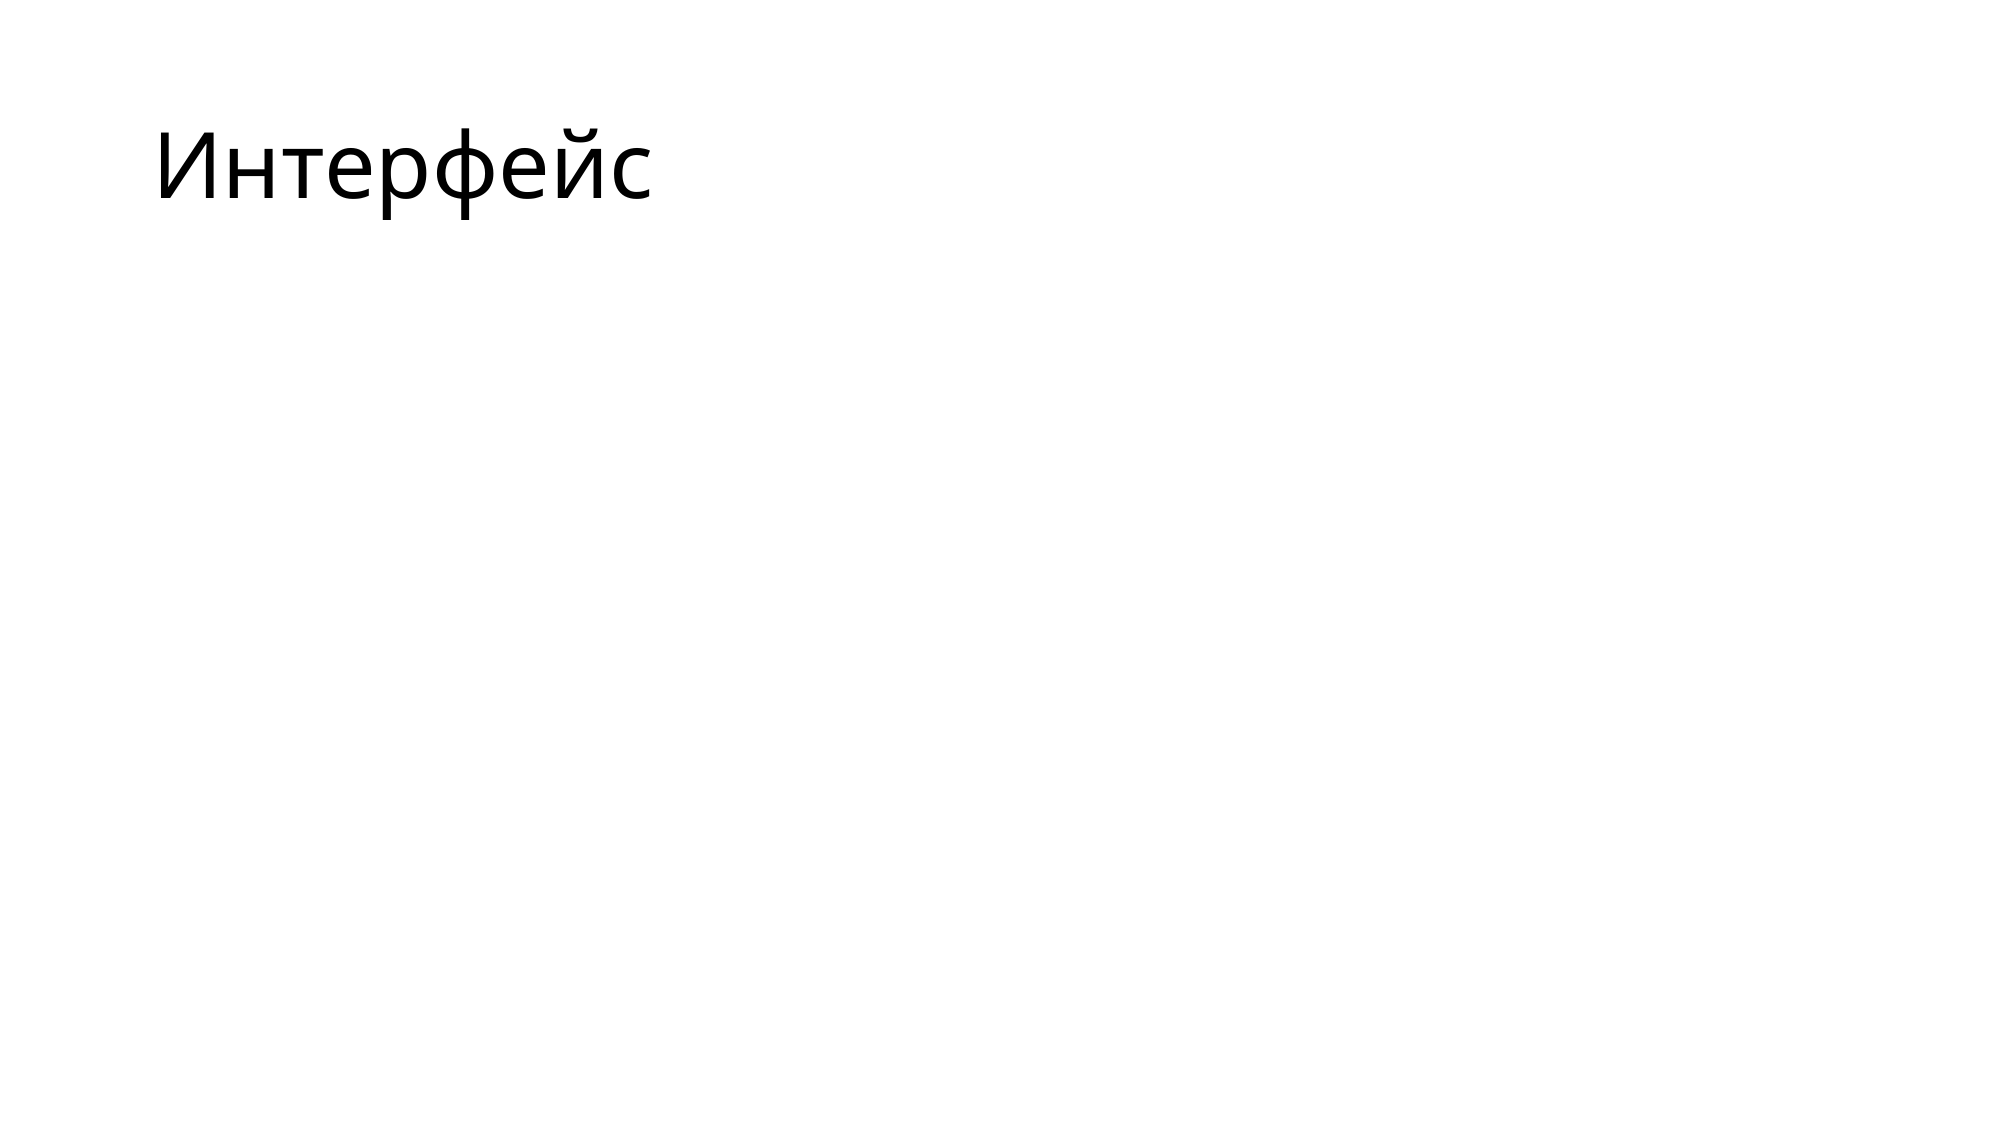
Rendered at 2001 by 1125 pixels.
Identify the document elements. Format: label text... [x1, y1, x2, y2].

title Интерфейс [137, 59, 1863, 278]
